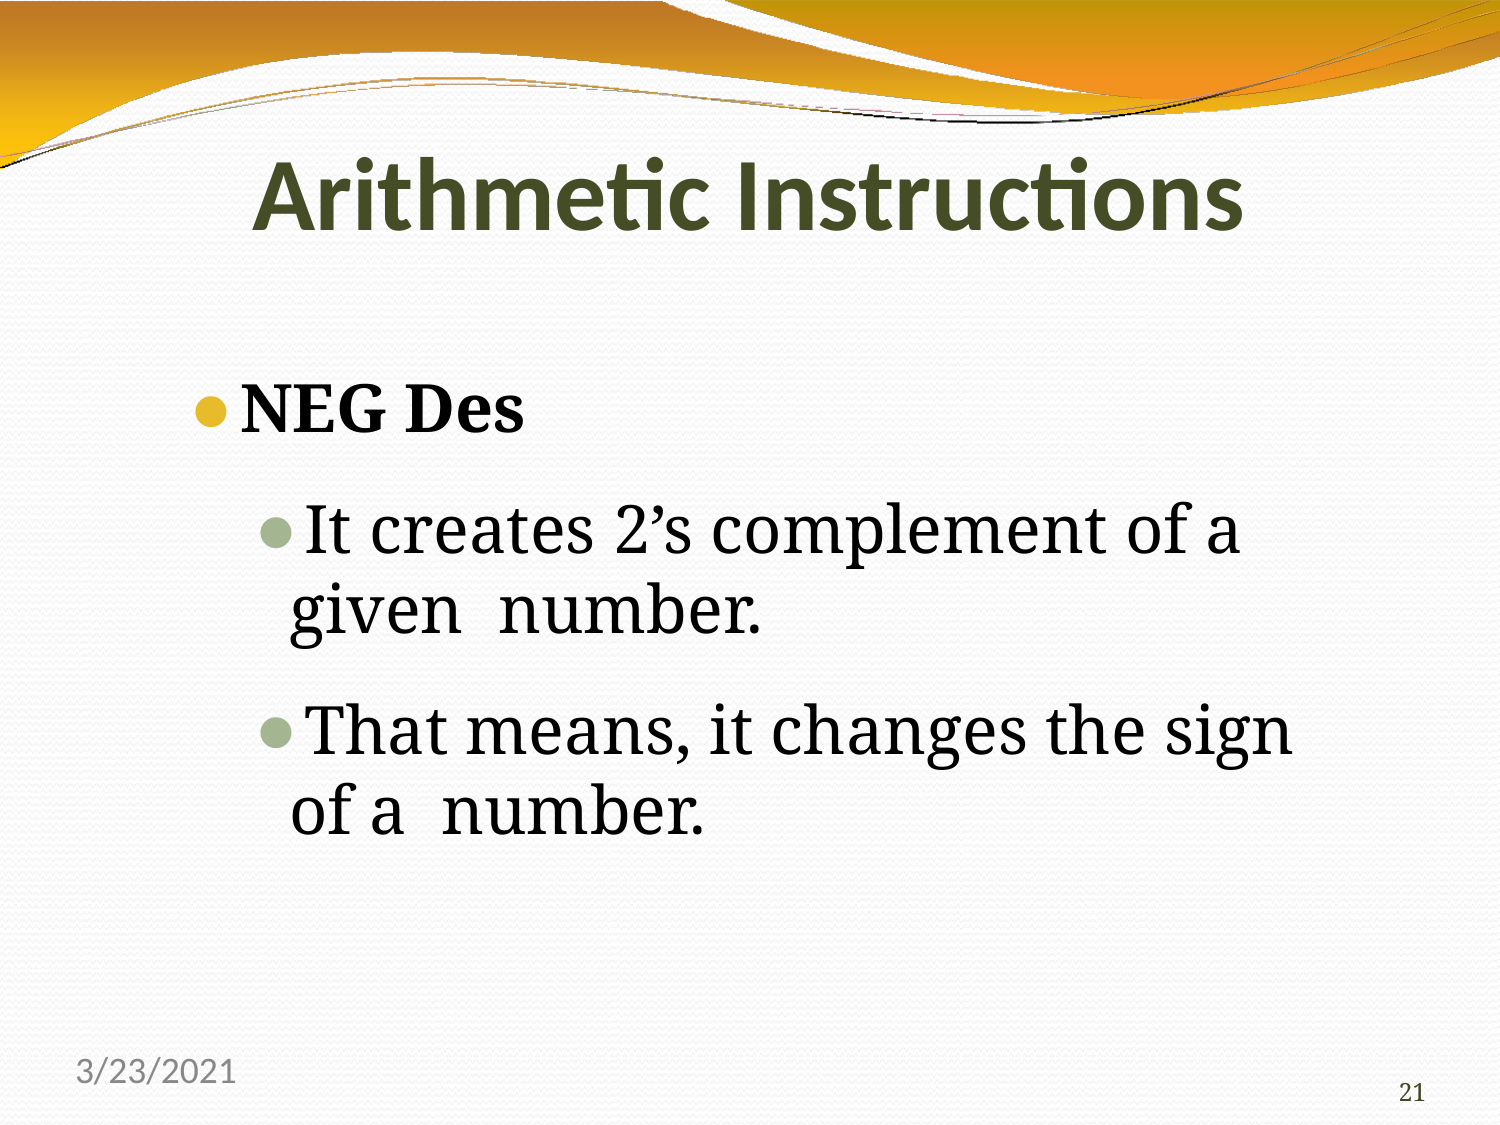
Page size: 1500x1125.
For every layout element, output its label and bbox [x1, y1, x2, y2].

text_box [0, 0, 1500, 1125]
